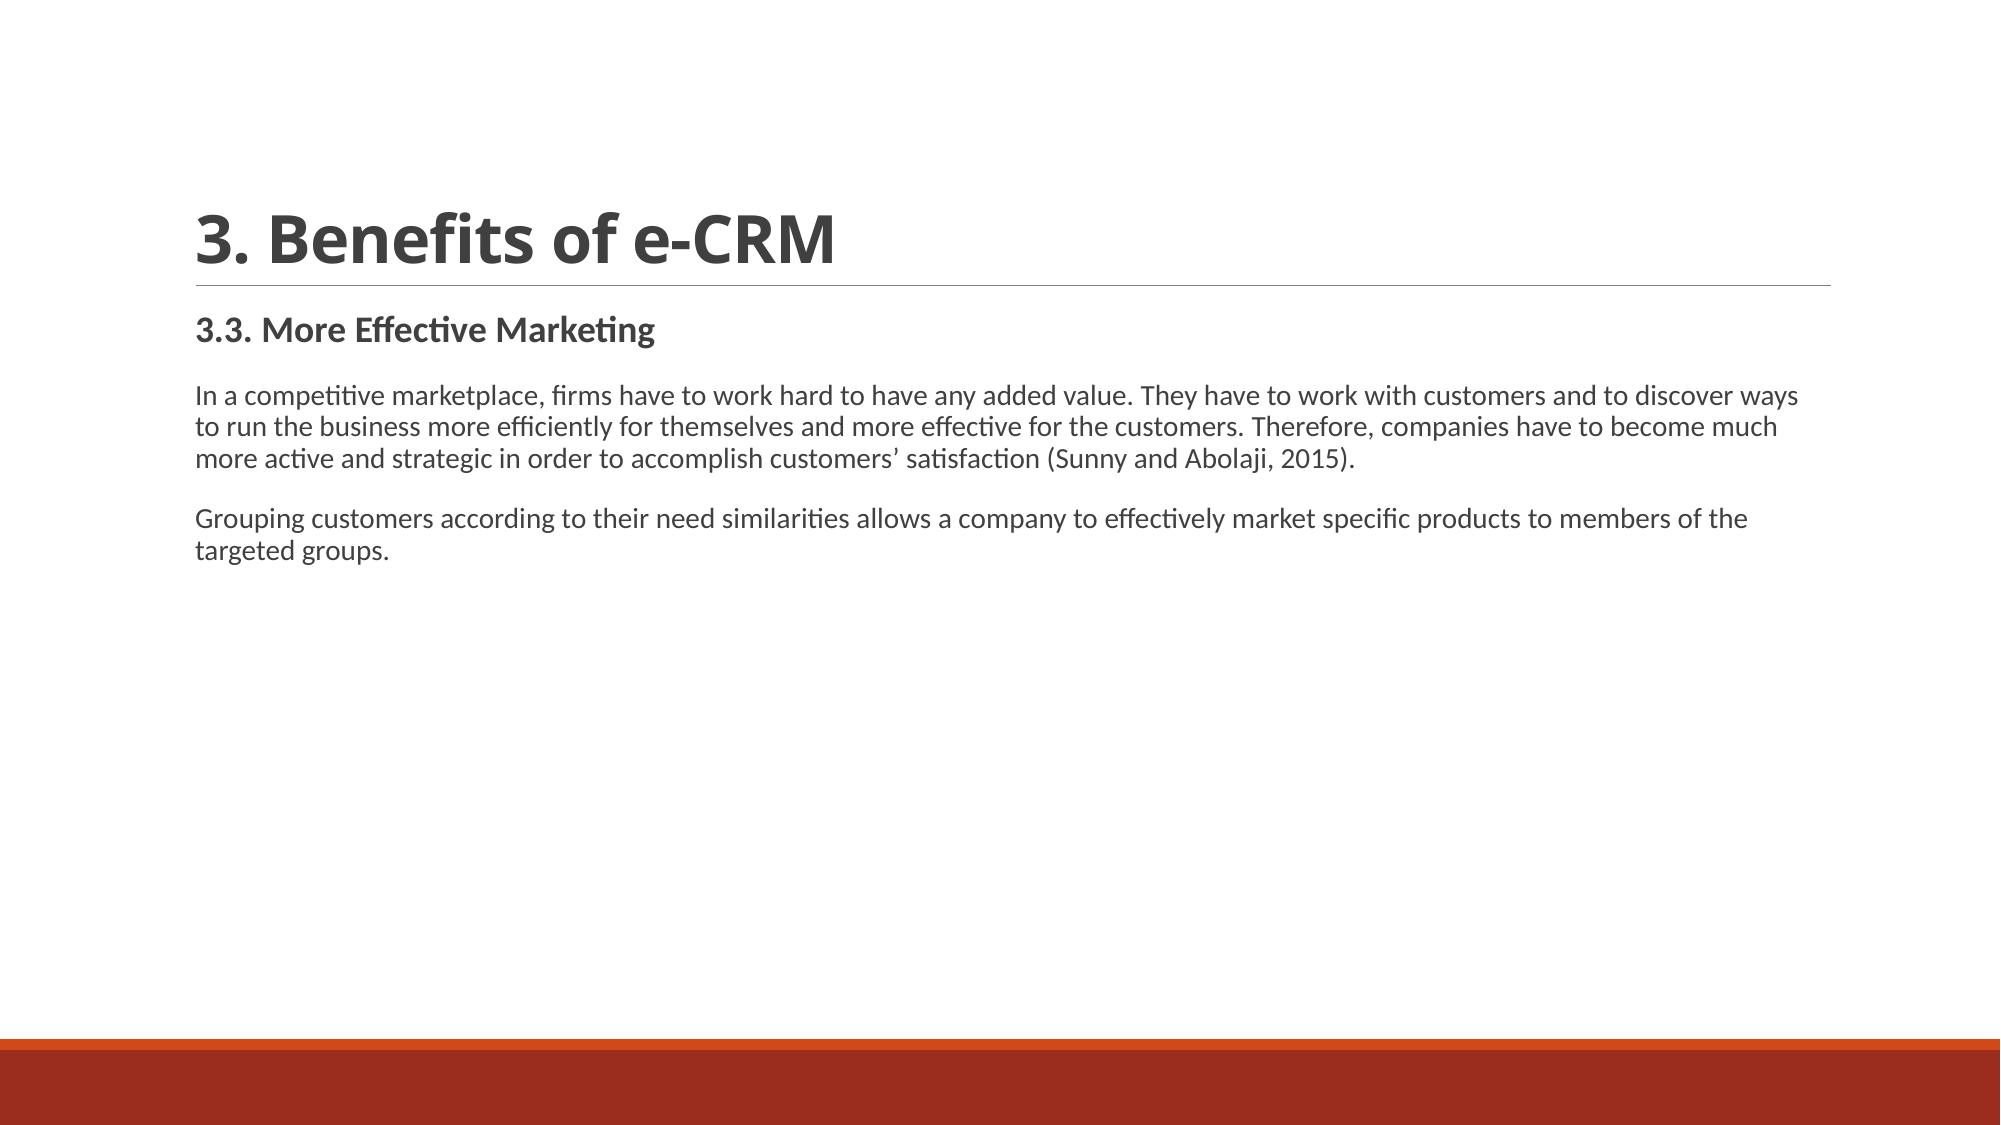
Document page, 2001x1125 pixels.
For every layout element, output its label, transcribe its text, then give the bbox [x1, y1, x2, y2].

list 3.3. More Effective Marketing In a competitive marketplace, firms have to work hard to have any added value. They have to work with customers and to discover ways to run the business more efficiently for themselves and more effective for the customers. Therefore, companies have to become much more active and strategic in order to accomplish customers’ satisfaction (Sunny and Abolaji, 2015). Grouping customers according to their need similarities allows a company to effectively market specific products to members of the targeted groups. [180, 302, 1830, 983]
title 3. Benefits of e-CRM [180, 47, 1830, 285]
